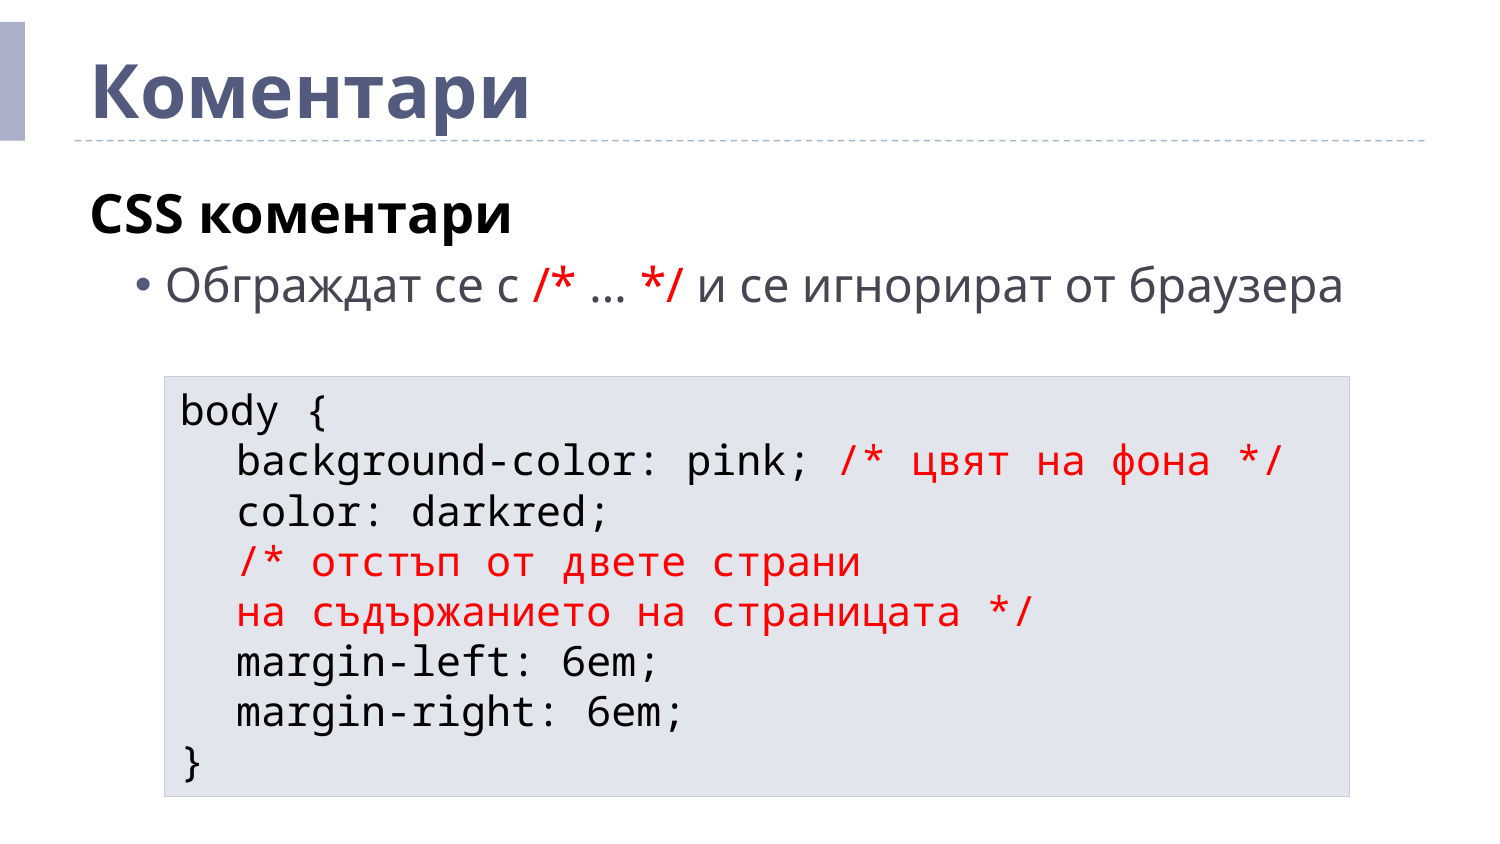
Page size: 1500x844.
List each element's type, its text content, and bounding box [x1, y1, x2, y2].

text_box body { background-color: pink; /* цвят на фона */ color: darkred; /* отстъп от двете страни на съдържанието на страницата */ margin-left: 6em; margin-right: 6em; } [164, 376, 1350, 797]
title Коментари [75, 18, 1475, 141]
list CSS коментари Обграждат се с /* … */ и се игнорират от браузера [75, 171, 1475, 835]
